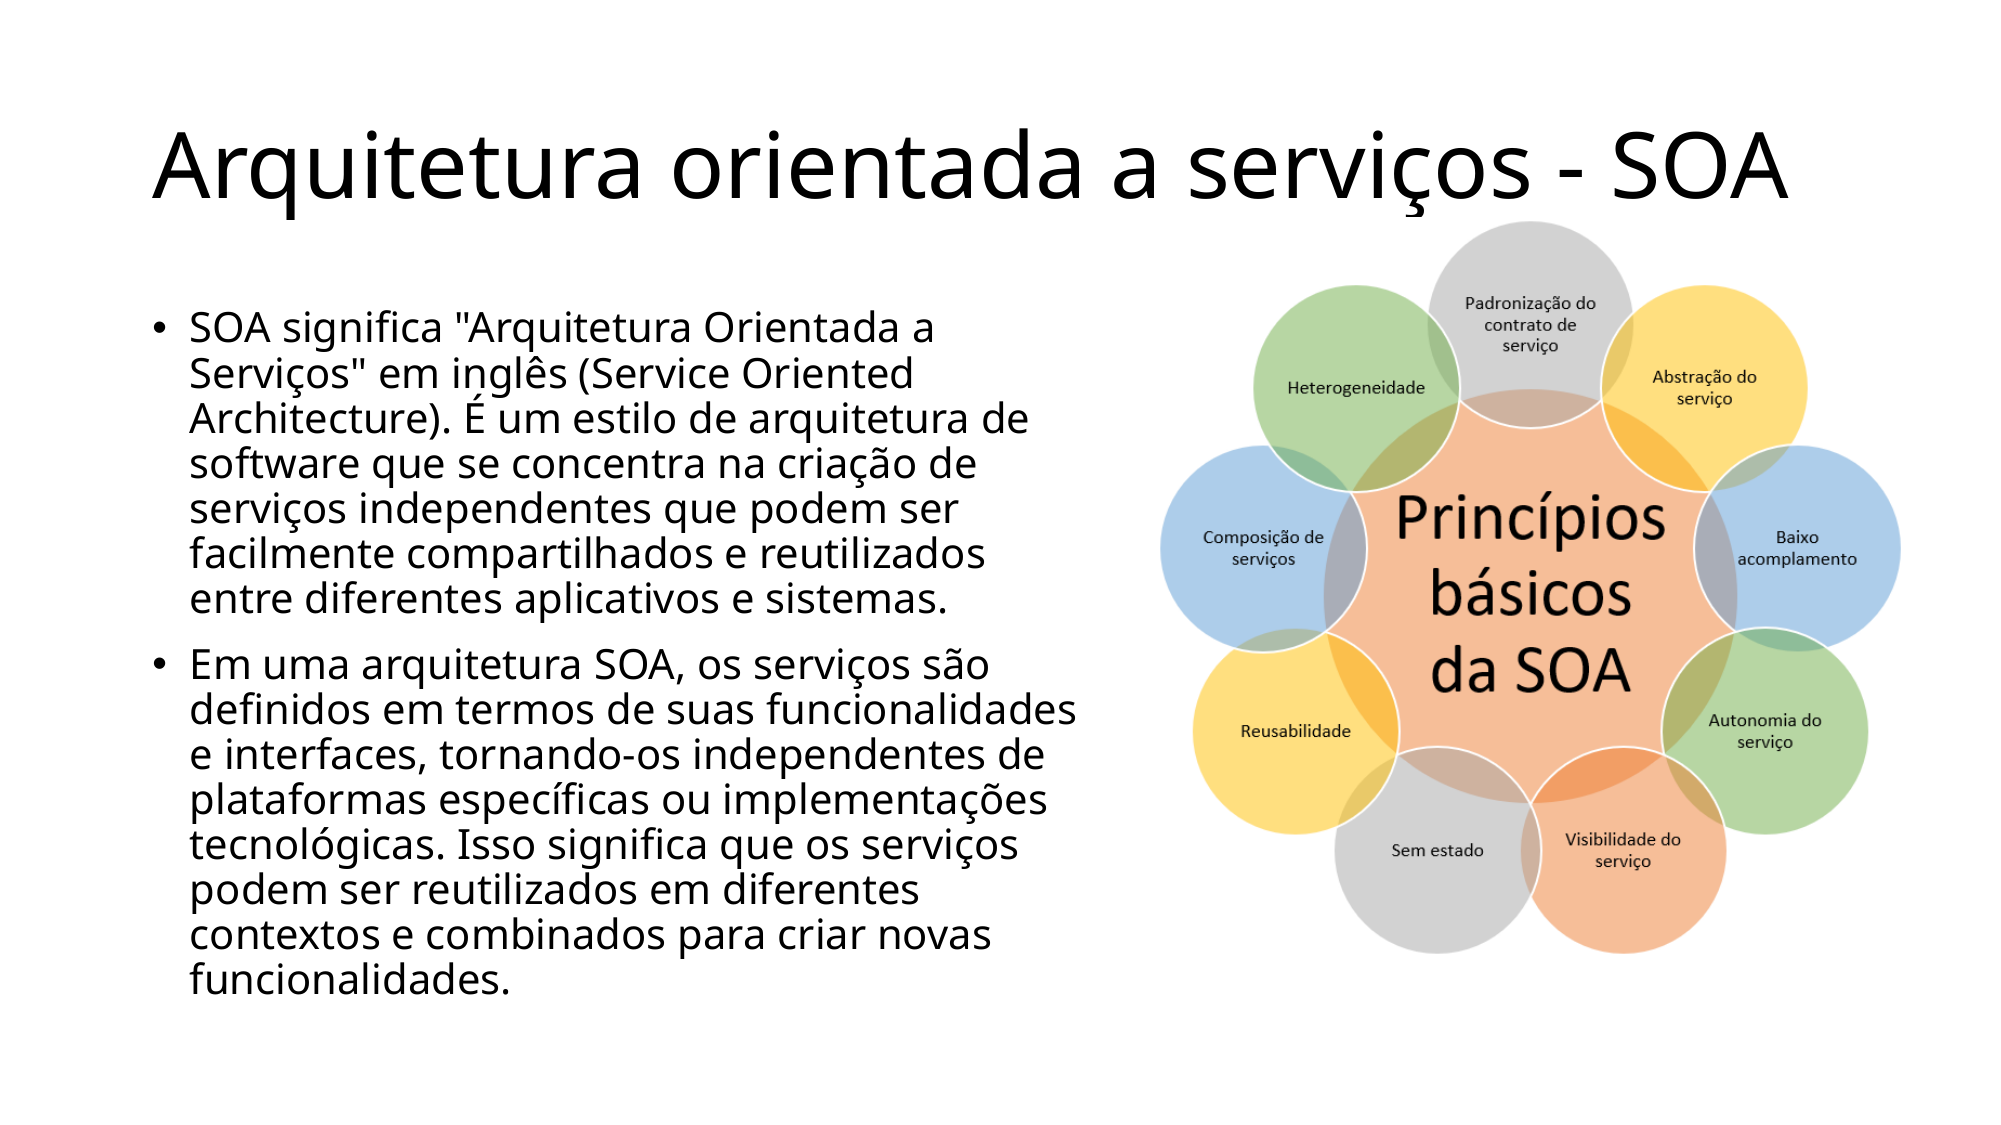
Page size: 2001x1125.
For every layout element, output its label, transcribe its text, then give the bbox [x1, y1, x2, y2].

title Arquitetura orientada a serviços - SOA [137, 59, 1863, 278]
picture [1156, 217, 1903, 957]
list SOA significa "Arquitetura Orientada a Serviços" em inglês (Service Oriented Architecture). É um estilo de arquitetura de software que se concentra na criação de serviços independentes que podem ser facilmente compartilhados e reutilizados entre diferentes aplicativos e sistemas. Em uma arquitetura SOA, os serviços são definidos em termos de suas funcionalidades e interfaces, tornando-os independentes de plataformas específicas ou implementações tecnológicas. Isso significa que os serviços podem ser reutilizados em diferentes contextos e combinados para criar novas funcionalidades. [137, 299, 1105, 1066]
